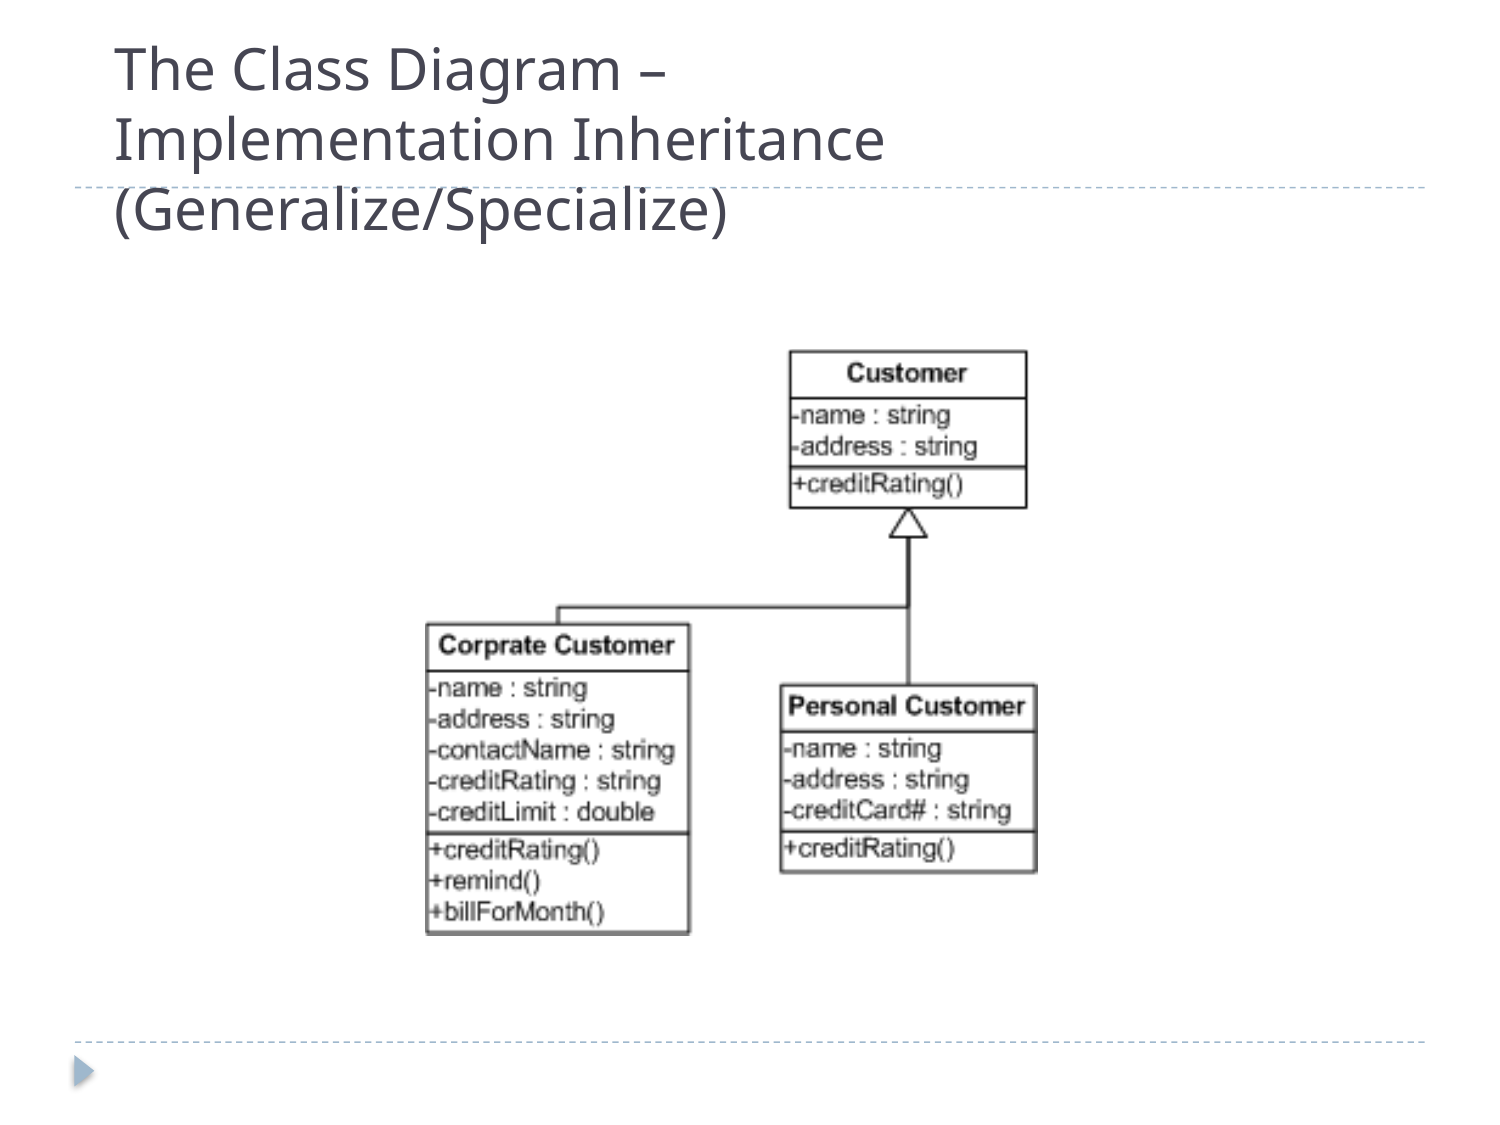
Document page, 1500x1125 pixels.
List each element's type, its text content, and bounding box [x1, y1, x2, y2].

title The Class Diagram – Implementation Inheritance (Generalize/Specialize) [99, 49, 1408, 251]
picture [424, 349, 1038, 936]
